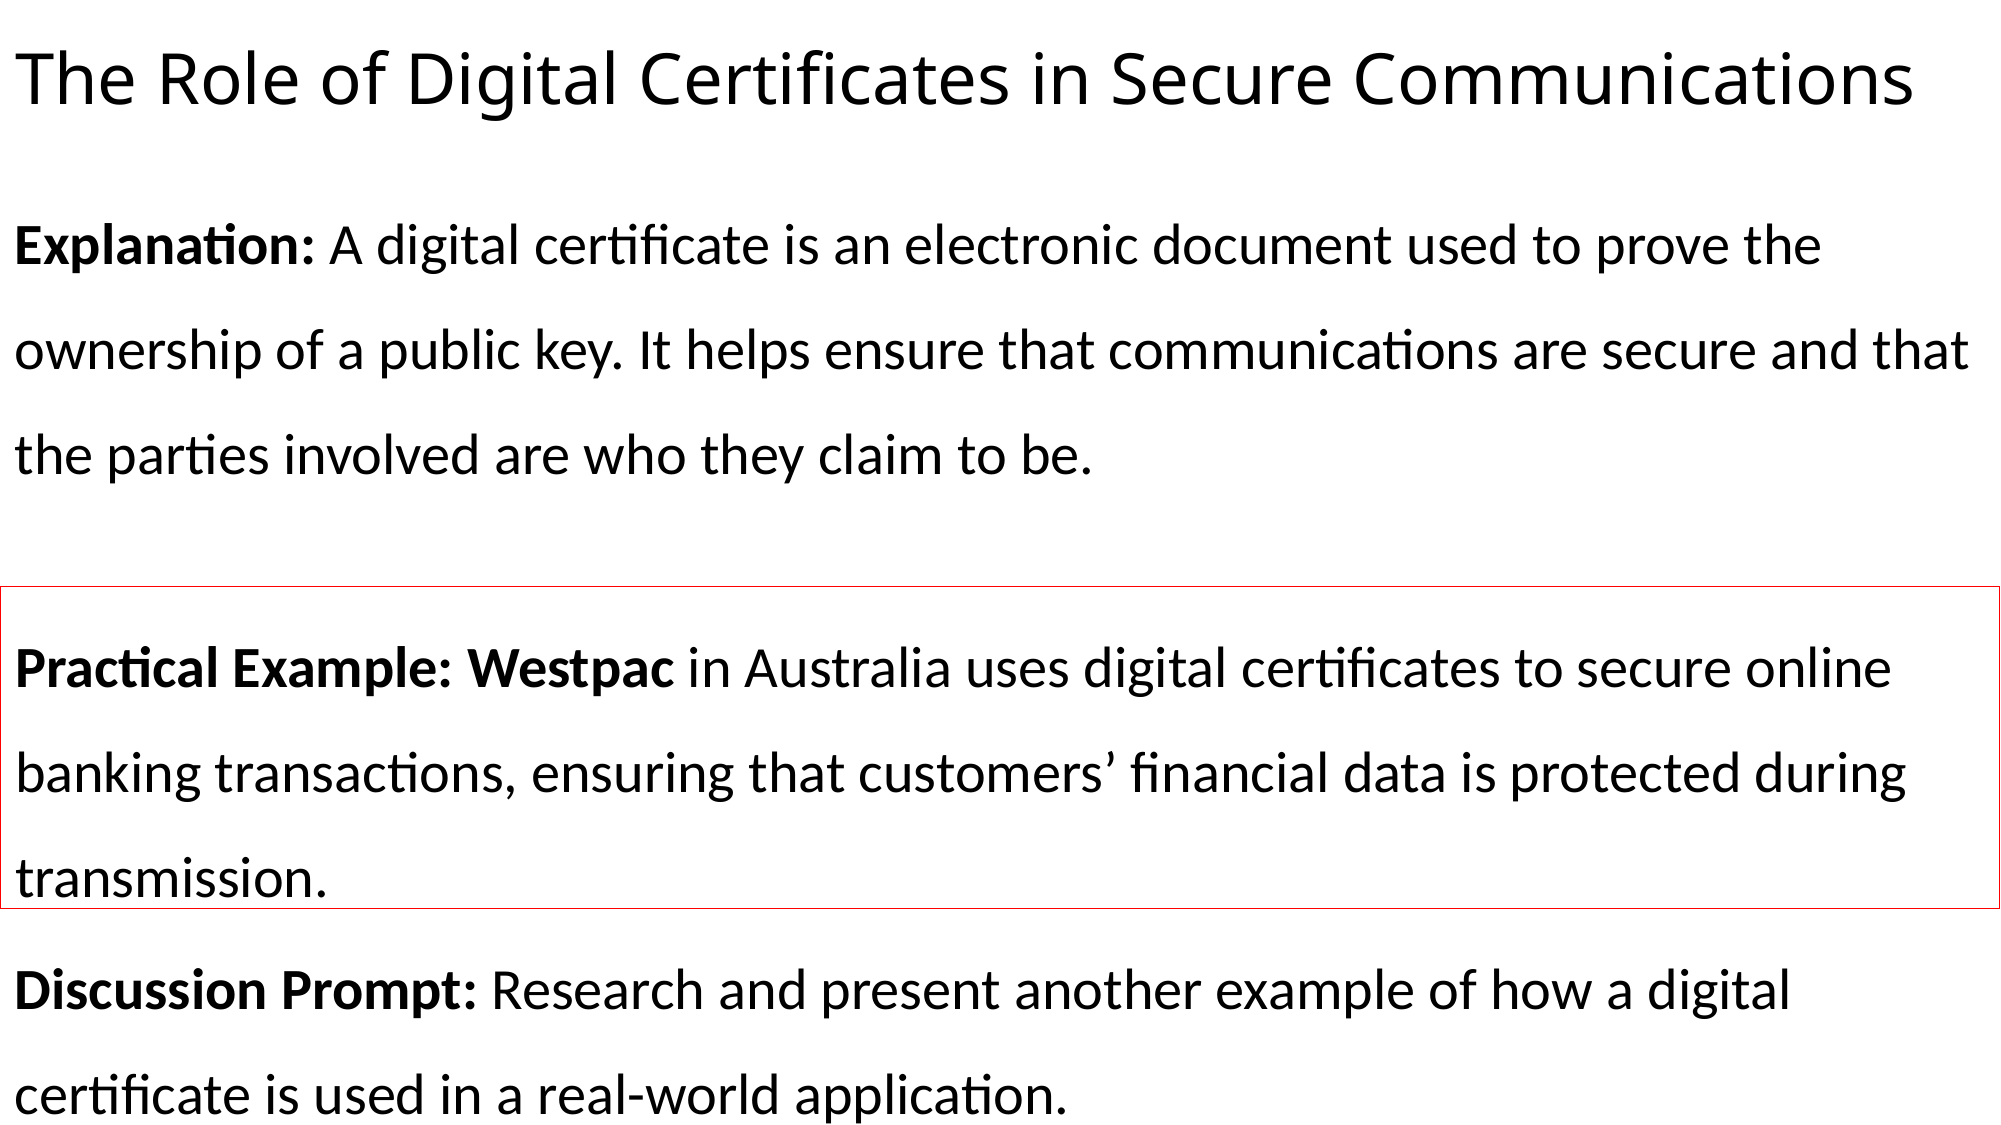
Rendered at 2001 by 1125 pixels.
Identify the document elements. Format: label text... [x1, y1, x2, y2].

text_box Discussion Prompt: Research and present another example of how a digital certificate is used in a real-world application. [0, 908, 2000, 1125]
text_box Explanation: A digital certificate is an electronic document used to prove the ownership of a public key. It helps ensure that communications are secure and that the parties involved are who they claim to be. [0, 163, 2000, 494]
title The Role of Digital Certificates in Secure Communications [0, 0, 2000, 163]
text_box Practical Example: Westpac in Australia uses digital certificates to secure online banking transactions, ensuring that customers’ financial data is protected during transmission. [0, 586, 2000, 908]
